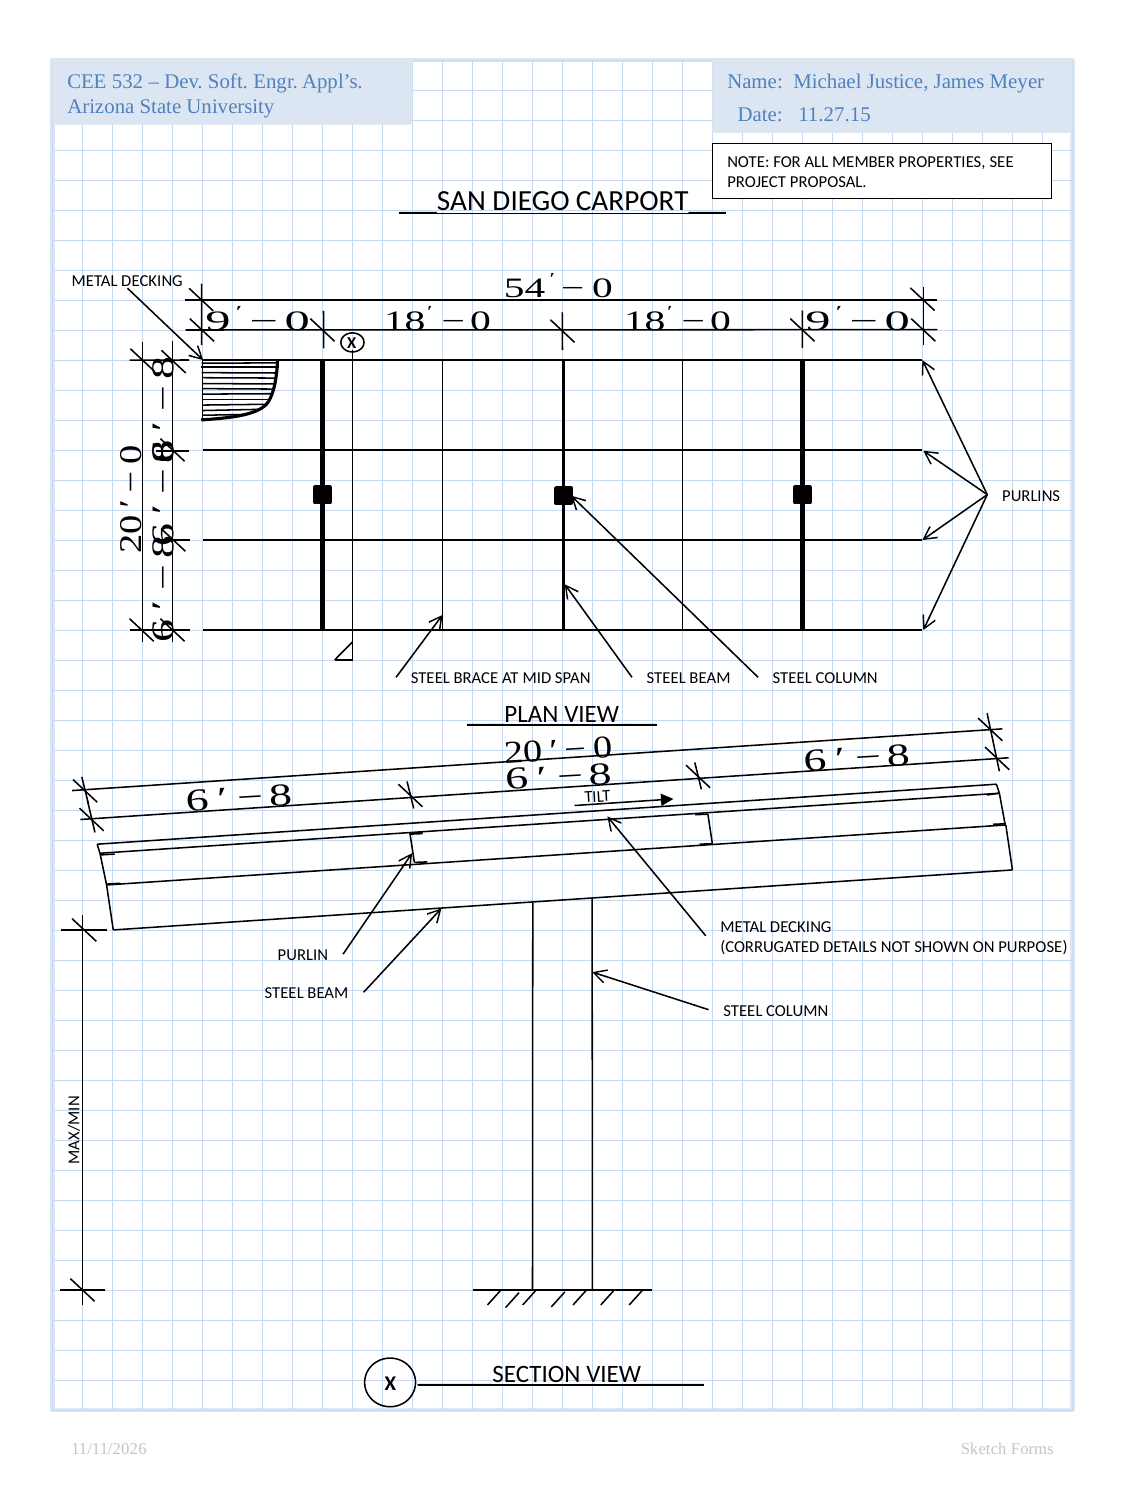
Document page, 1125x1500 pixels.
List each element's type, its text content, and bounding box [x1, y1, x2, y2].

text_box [334, 641, 353, 659]
text_box NOTE: FOR ALL MEMBER PROPERTIES, SEE PROJECT PROPOSAL. [712, 143, 1052, 199]
text_box [374, 1404, 406, 1409]
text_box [102, 799, 606, 820]
text_box [327, 485, 332, 504]
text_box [505, 1292, 518, 1308]
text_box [328, 318, 335, 342]
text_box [119, 894, 338, 931]
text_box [707, 861, 1007, 886]
text_box STEEL BRACE AT MID SPAN [394, 658, 608, 697]
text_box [807, 318, 815, 342]
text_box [574, 799, 674, 806]
text_box ___SAN DIEGO CARPORT___ [383, 172, 743, 226]
text_box STEEL BEAM [248, 973, 366, 1012]
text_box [363, 908, 442, 993]
text_box [413, 1367, 418, 1398]
text_box X [338, 322, 366, 328]
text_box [161, 368, 186, 374]
text_box PURLIN [261, 938, 345, 974]
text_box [398, 783, 423, 808]
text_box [203, 287, 214, 312]
text_box [793, 485, 798, 504]
text_box STEEL COLUMN [756, 658, 895, 697]
text_box ______SECTION VIEW_____ [401, 1348, 721, 1397]
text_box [160, 438, 185, 462]
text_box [923, 450, 988, 493]
text_box [554, 486, 559, 505]
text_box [72, 779, 98, 803]
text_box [106, 892, 114, 931]
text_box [79, 807, 104, 832]
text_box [923, 494, 988, 631]
text_box STEEL COLUMN [706, 990, 846, 1029]
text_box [99, 863, 107, 886]
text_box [130, 368, 155, 372]
text_box PURLINS [994, 475, 1077, 514]
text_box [674, 777, 1009, 820]
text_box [910, 287, 935, 311]
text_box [628, 1289, 643, 1306]
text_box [111, 862, 338, 886]
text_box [417, 894, 602, 931]
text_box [570, 495, 758, 678]
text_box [310, 318, 319, 342]
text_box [922, 359, 988, 450]
text_box [362, 1366, 368, 1399]
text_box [71, 728, 1003, 791]
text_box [685, 764, 711, 789]
text_box X [368, 1360, 413, 1404]
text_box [160, 528, 186, 552]
text_box ___PLAN VIEW___ [450, 688, 674, 727]
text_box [160, 618, 185, 642]
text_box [129, 618, 154, 642]
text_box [572, 1289, 587, 1306]
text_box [522, 1289, 537, 1306]
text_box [208, 318, 215, 342]
text_box [313, 485, 318, 504]
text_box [707, 881, 1013, 931]
text_box [375, 1355, 405, 1360]
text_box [790, 318, 798, 342]
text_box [71, 918, 97, 942]
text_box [394, 614, 443, 678]
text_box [592, 971, 709, 1011]
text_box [96, 843, 101, 855]
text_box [550, 319, 558, 343]
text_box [487, 1289, 502, 1306]
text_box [550, 1291, 566, 1308]
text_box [910, 318, 936, 342]
text_box METAL DECKING [55, 260, 200, 299]
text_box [127, 288, 204, 361]
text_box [96, 828, 602, 845]
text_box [707, 828, 997, 845]
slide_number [56, 1425, 319, 1471]
text_box STEEL BEAM [630, 686, 748, 697]
text_box [807, 485, 812, 504]
slide_number Sketch Forms [806, 1425, 1069, 1471]
text_box METAL DECKING (CORRUGATED DETAILS NOT SHOWN ON PURPOSE) [704, 906, 1085, 965]
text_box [70, 1278, 95, 1302]
text_box X [330, 340, 366, 359]
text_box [977, 717, 1003, 741]
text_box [417, 862, 602, 886]
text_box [607, 816, 703, 937]
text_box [343, 853, 413, 955]
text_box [566, 319, 575, 343]
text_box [1005, 824, 1013, 871]
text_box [600, 1289, 615, 1306]
